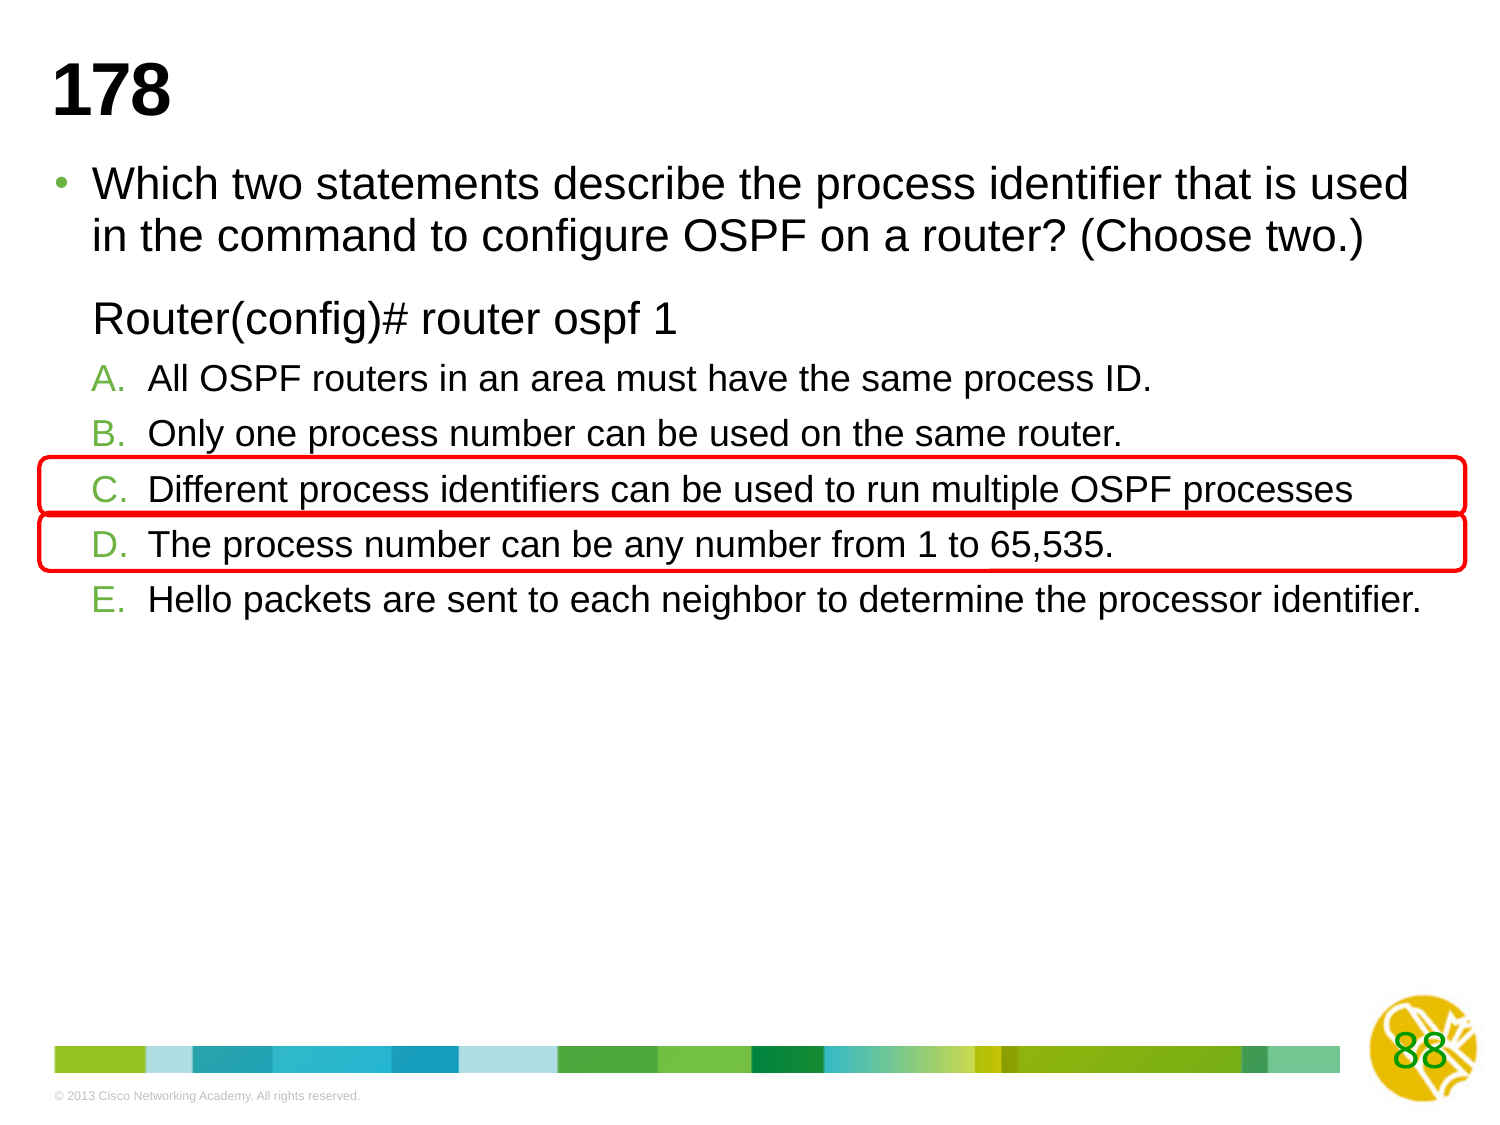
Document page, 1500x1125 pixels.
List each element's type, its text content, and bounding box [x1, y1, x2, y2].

picture [1427, 1051, 1442, 1065]
picture [54, 970, 1500, 1125]
picture [1428, 1035, 1441, 1047]
picture [1399, 1035, 1412, 1047]
list Which two statements describe the process identifier that is used in the command to configure OSPF on a router? (Choose two.) Router(config)# router ospf 1 All OSPF routers in an area must have the same process ID. Only one process number can be used on the same router. Different process identifiers can be used to run multiple OSPF processes The process number can be any number from 1 to 65,535. Hello packets are sent to each neighbor to determine the processor identifier. [39, 569, 1447, 1035]
picture [1398, 1051, 1413, 1065]
text_box [37, 510, 1468, 573]
title 178 [37, 24, 1447, 138]
list Which two statements describe the process identifier that is used in the command to configure OSPF on a router? (Choose two.) Router(config)# router ospf 1 All OSPF routers in an area must have the same process ID. Only one process number can be used on the same router. Different process identifiers can be used to run multiple OSPF processes The process number can be any number from 1 to 65,535. Hello packets are sent to each neighbor to determine the processor identifier. [39, 149, 1447, 459]
text_box [37, 454, 1468, 514]
